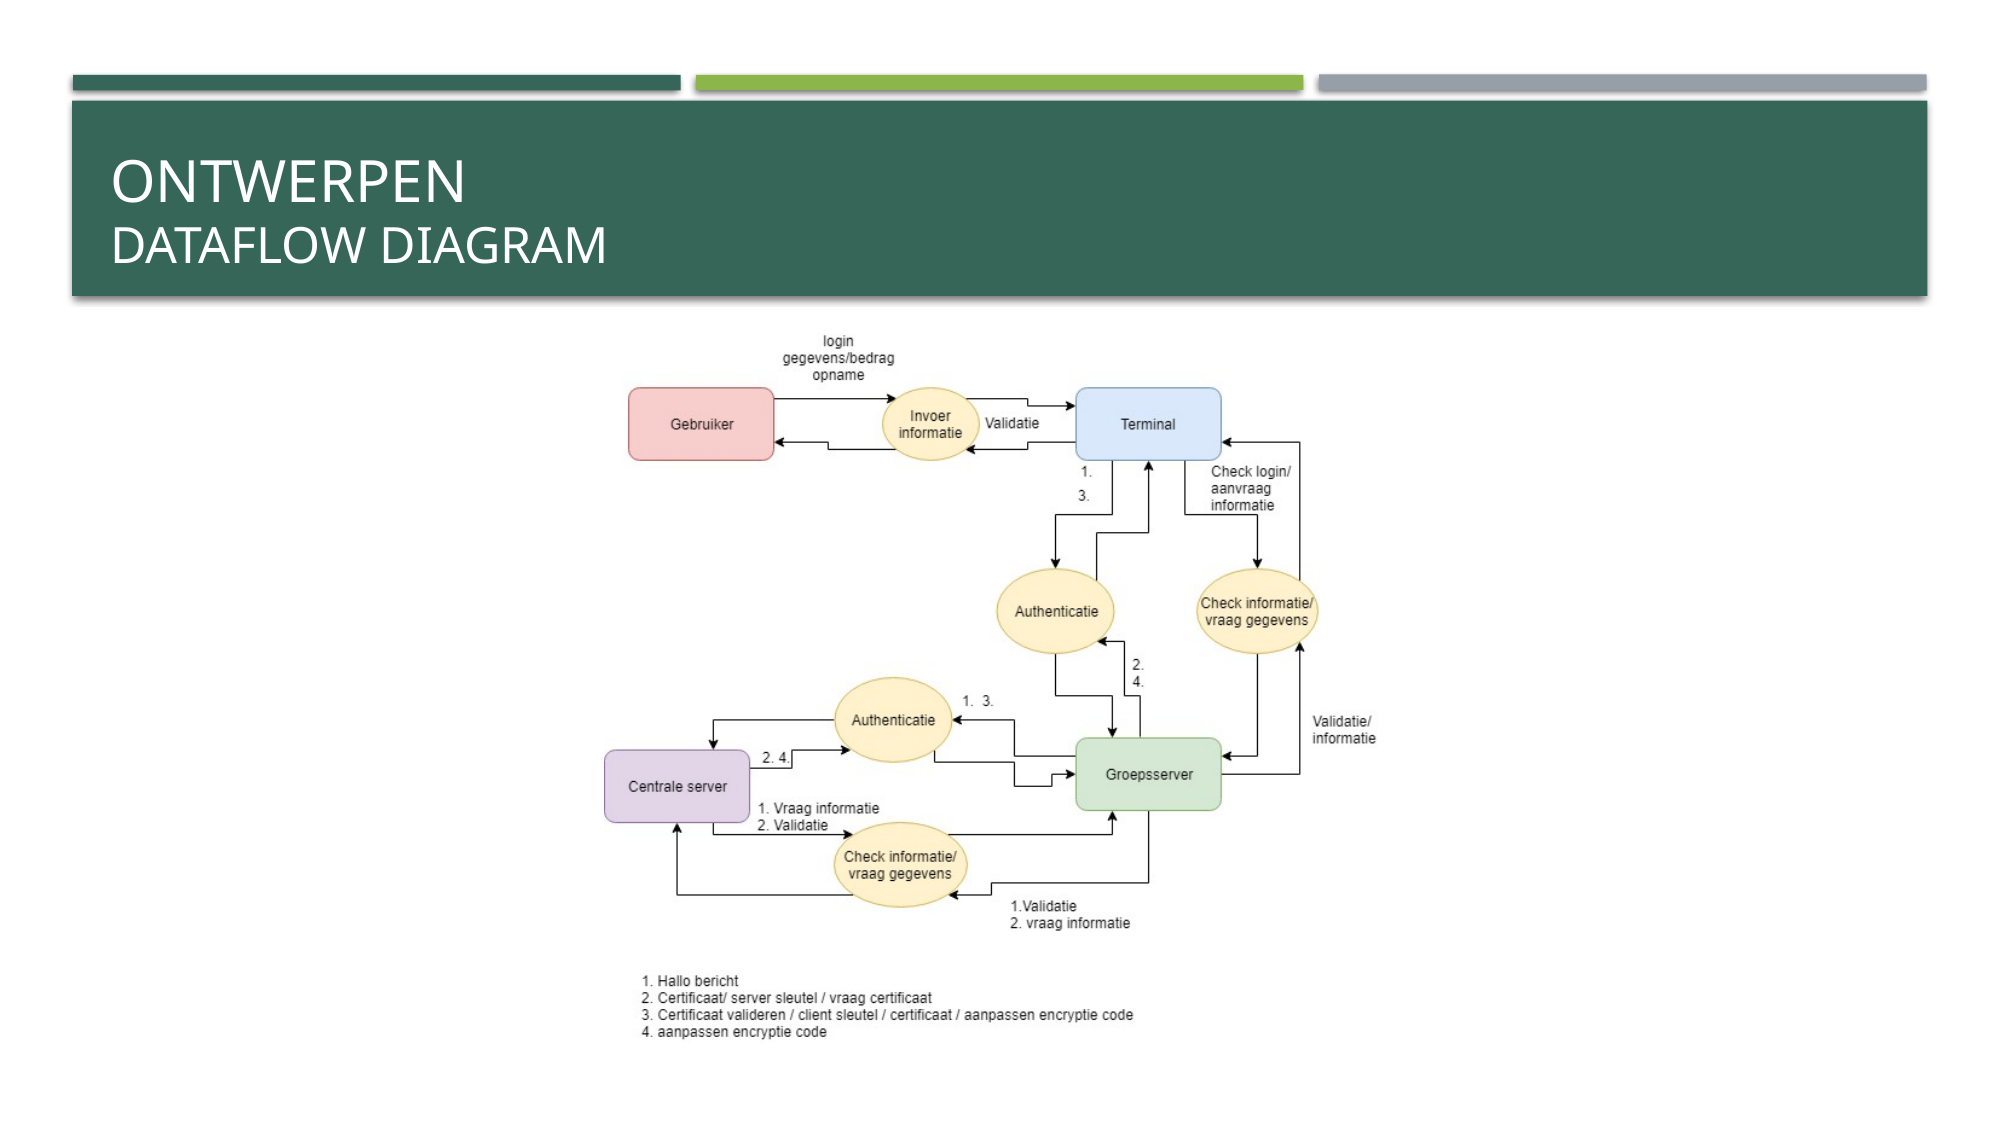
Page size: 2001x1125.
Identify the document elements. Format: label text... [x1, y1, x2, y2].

title Ontwerpen Dataflow diagram [95, 115, 1905, 282]
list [604, 333, 1396, 1044]
